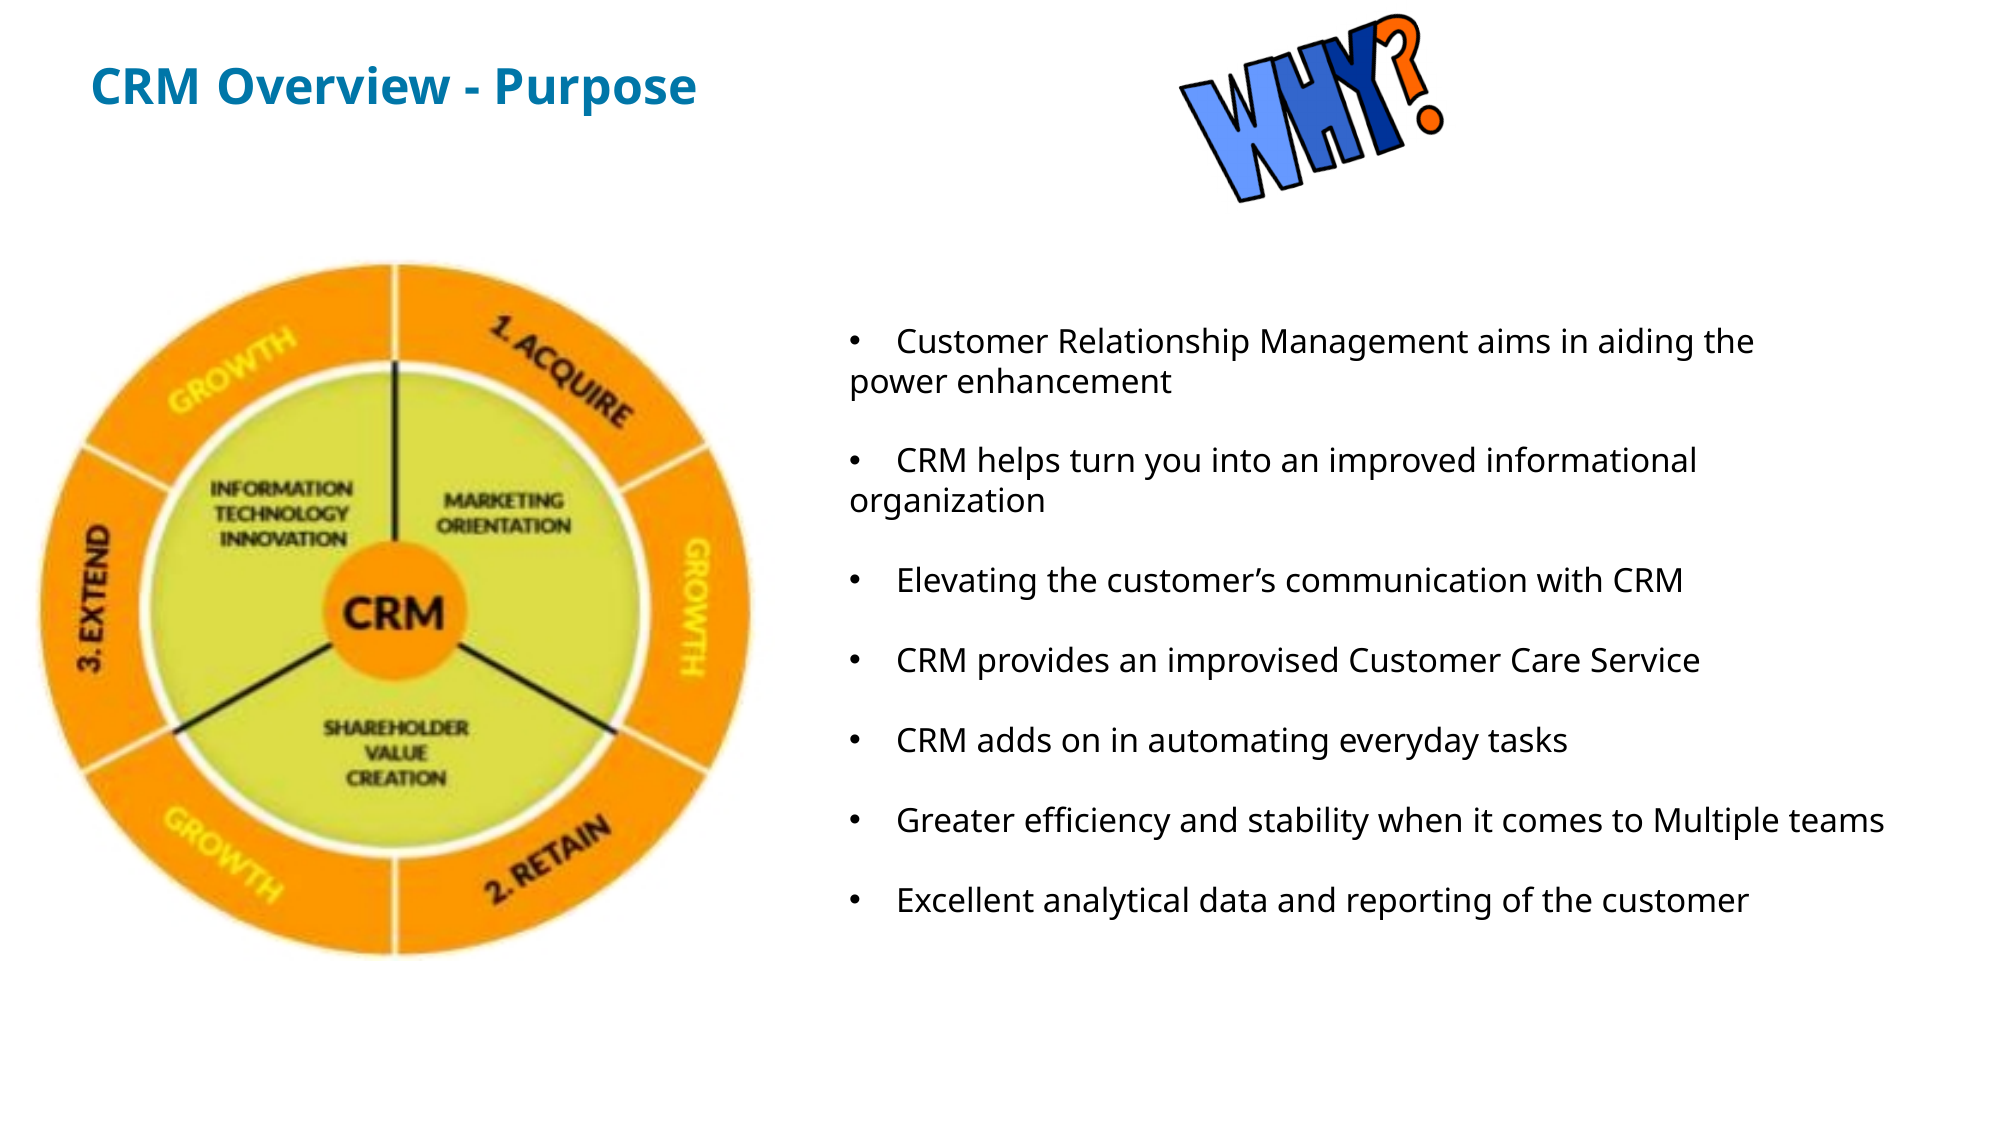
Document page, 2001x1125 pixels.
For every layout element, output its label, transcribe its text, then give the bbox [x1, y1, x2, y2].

picture [1179, 0, 1455, 213]
text_box Customer Relationship Management aims in aiding the power enhancement CRM helps turn you into an improved informational organization Elevating the customer’s communication with CRM CRM provides an improvised Customer Care Service CRM adds on in automating everyday tasks Greater efficiency and stability when it comes to Multiple teams Excellent analytical data and reporting of the customer [834, 312, 1902, 972]
picture [15, 255, 776, 961]
text_box CRM Overview - Purpose [75, 51, 822, 122]
